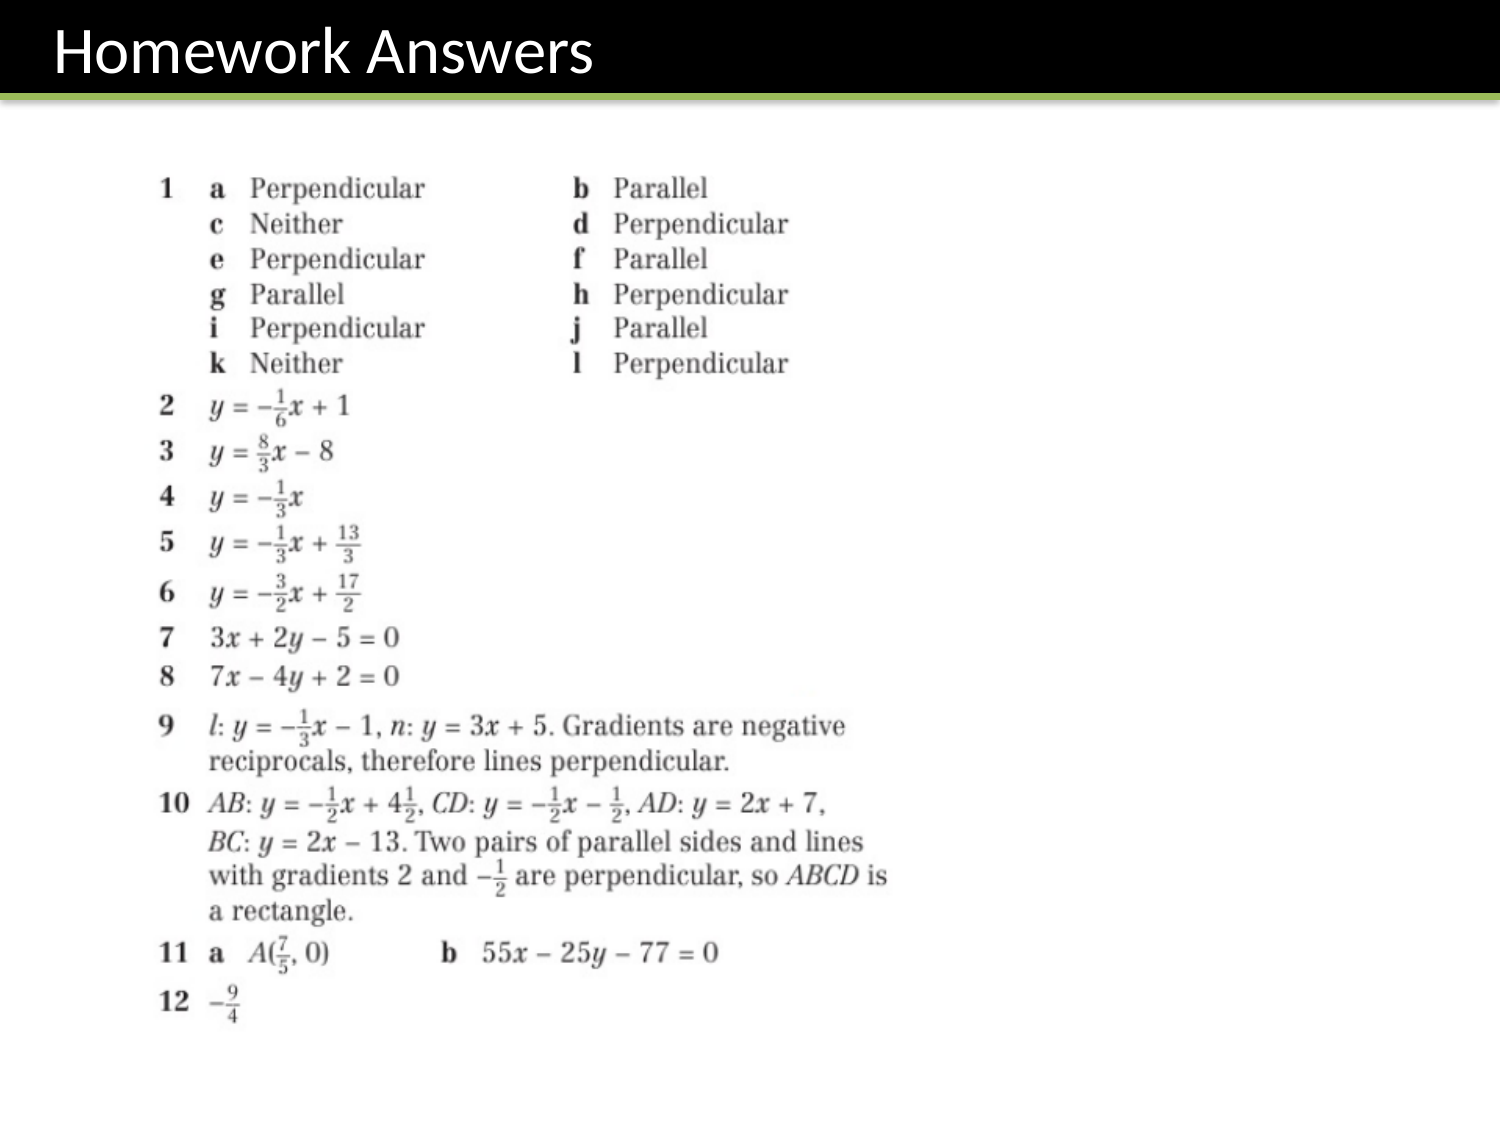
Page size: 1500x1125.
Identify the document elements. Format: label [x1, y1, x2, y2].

picture [123, 148, 950, 1064]
text_box [0, 0, 1500, 97]
